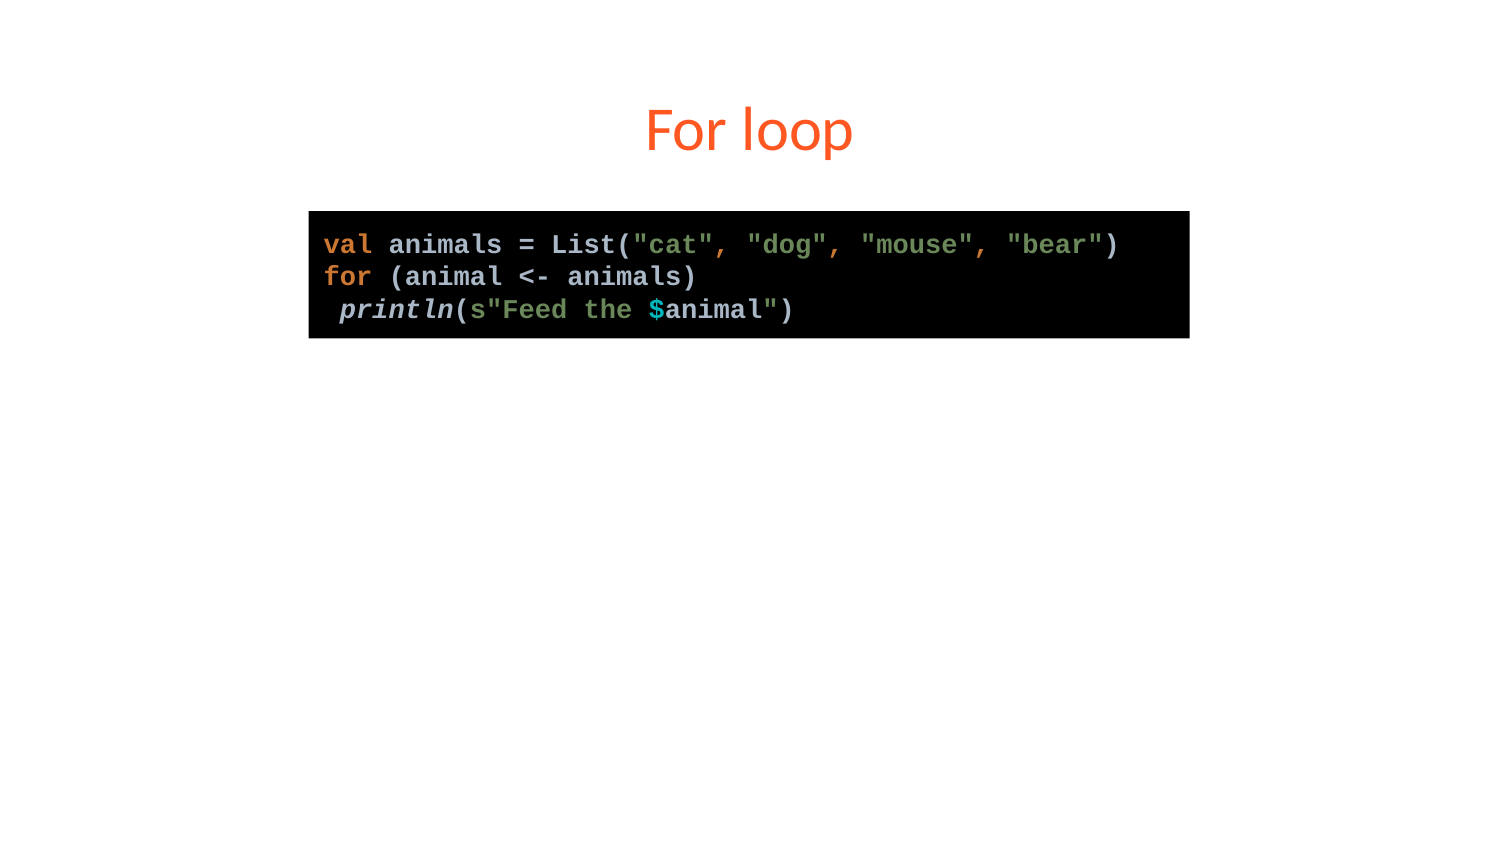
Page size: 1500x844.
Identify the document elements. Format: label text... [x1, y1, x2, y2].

title For loop [51, 72, 1449, 167]
text_box val animals = List("cat", "dog", "mouse", "bear") for (animal <- animals) println(s"Feed the $animal") [308, 211, 1190, 339]
list [148, 189, 1350, 750]
